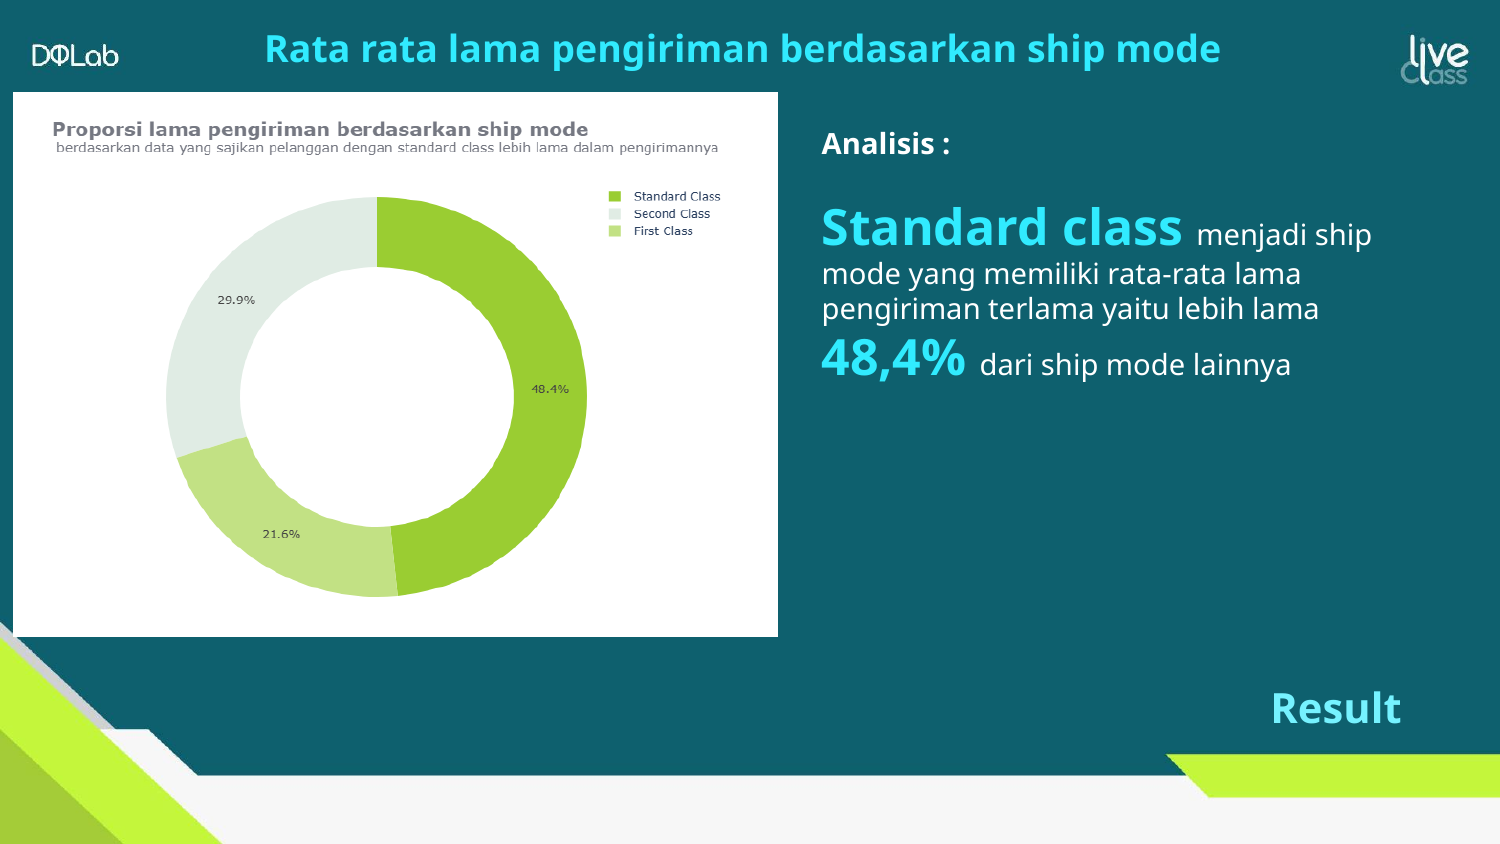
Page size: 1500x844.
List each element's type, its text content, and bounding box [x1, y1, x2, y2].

text_box Rata rata lama pengiriman berdasarkan ship mode [239, 17, 1316, 78]
text_box Result [1255, 674, 1432, 740]
picture [0, 0, 1500, 844]
text_box Analisis : Standard class menjadi ship mode yang memiliki rata-rata lama pengiriman terlama yaitu lebih lama 48,4% dari ship mode lainnya [806, 117, 1418, 533]
